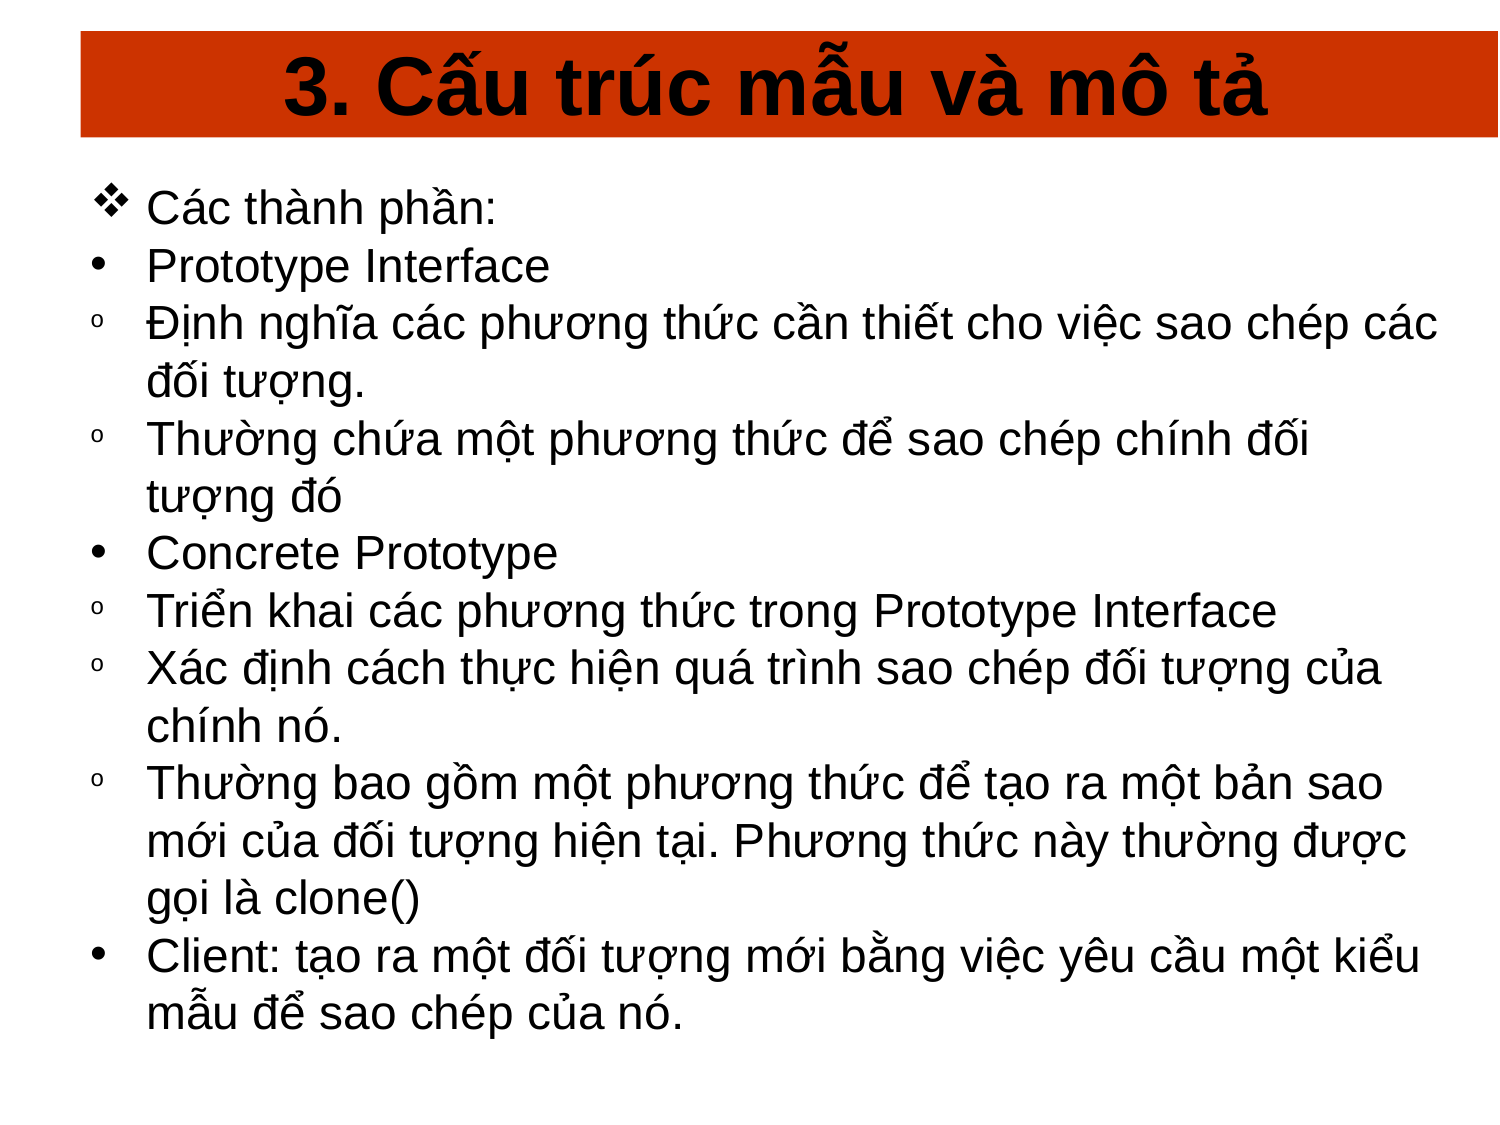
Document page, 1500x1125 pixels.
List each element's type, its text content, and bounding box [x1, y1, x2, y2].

title 3. Cấu trúc mẫu và mô tả [75, 24, 1500, 138]
list Các thành phần: Prototype Interface Định nghĩa các phương thức cần thiết cho việc sao chép các đối tượng. Thường chứa một phương thức để sao chép chính đối tượng đó Concrete Prototype Triển khai các phương thức trong Prototype Interface Xác định cách thực hiện quá trình sao chép đối tượng của chính nó. Thường bao gồm một phương thức để tạo ra một bản sao mới của đối tượng hiện tại. Phương thức này thường được gọi là clone() Client: tạo ra một đối tượng mới bằng việc yêu cầu một kiểu mẫu để sao chép của nó. [75, 169, 1463, 1075]
